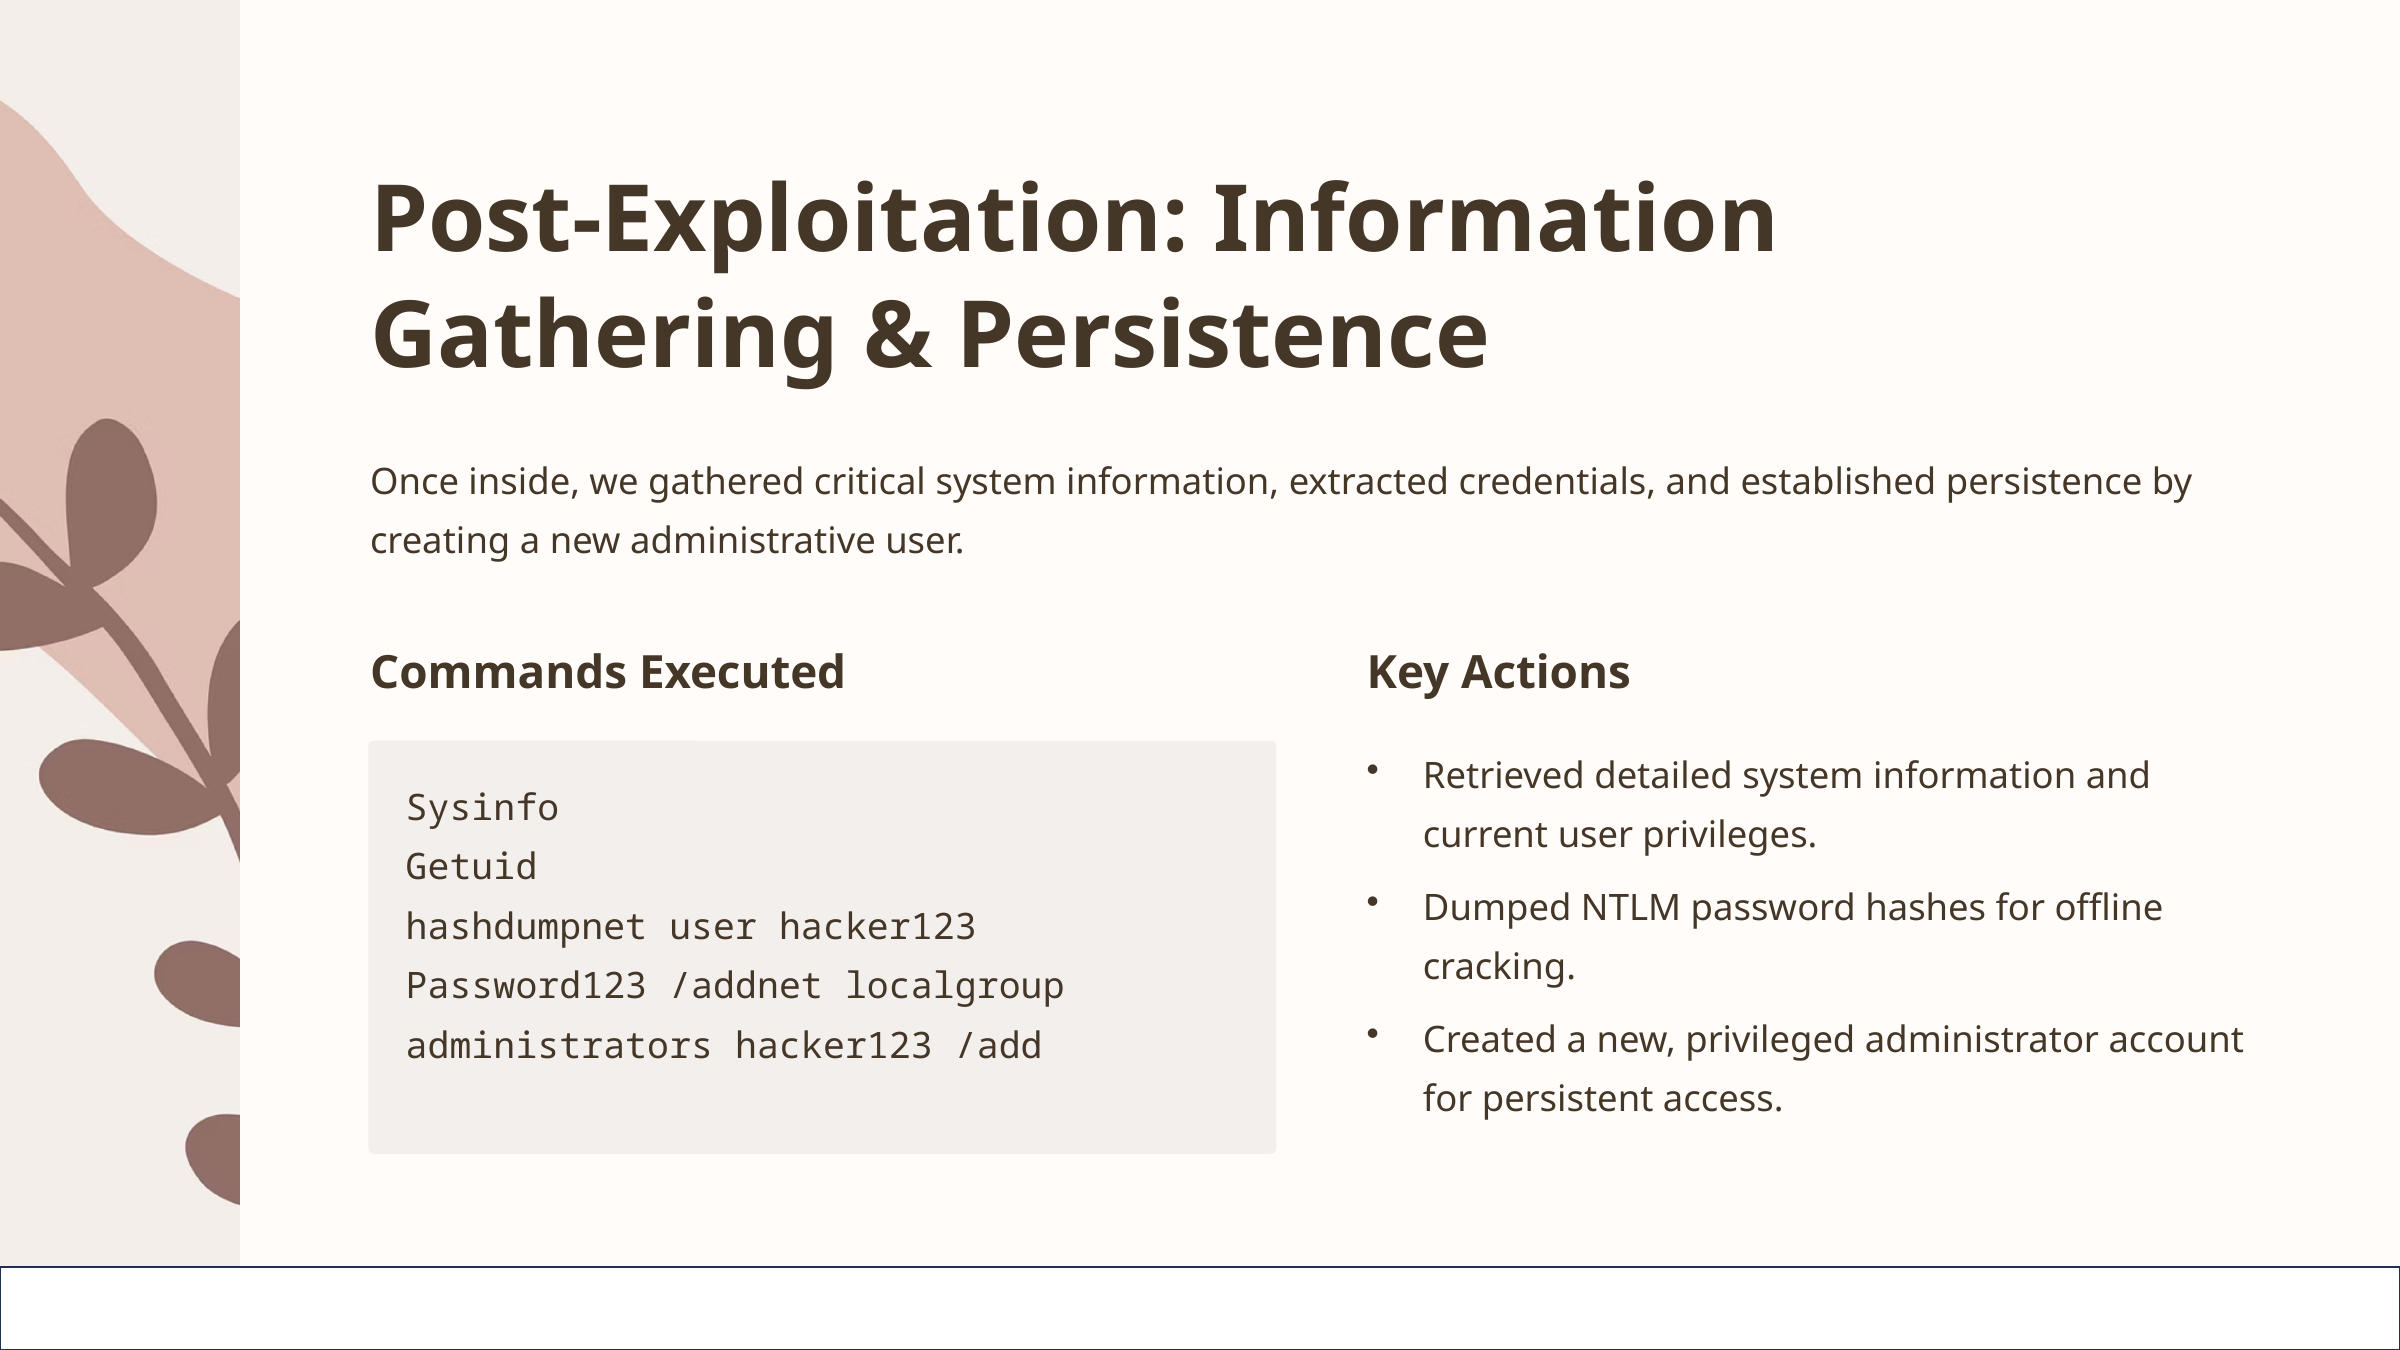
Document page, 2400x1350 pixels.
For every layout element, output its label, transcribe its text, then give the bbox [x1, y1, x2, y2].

text_box [240, 1266, 2400, 1350]
text_box Once inside, we gathered critical system information, extracted credentials, and established persistence by creating a new administrative user. [370, 442, 2270, 562]
text_box Retrieved detailed system information and current user privileges. [1366, 736, 2271, 856]
picture [0, 0, 240, 1350]
text_box [368, 740, 1277, 1154]
text_box Post-Exploitation: Information Gathering & Persistence [370, 154, 2270, 387]
text_box Commands Executed [370, 640, 836, 699]
text_box Created a new, privileged administrator account for persistent access. [1366, 1000, 2271, 1120]
text_box Dumped NTLM password hashes for offline cracking. [1366, 868, 2271, 988]
text_box Key Actions [1366, 640, 1832, 699]
text_box Sysinfo Getuid hashdumpnet user hacker123 Password123 /addnet localgroup administrators hacker123 /add [405, 768, 1240, 1126]
